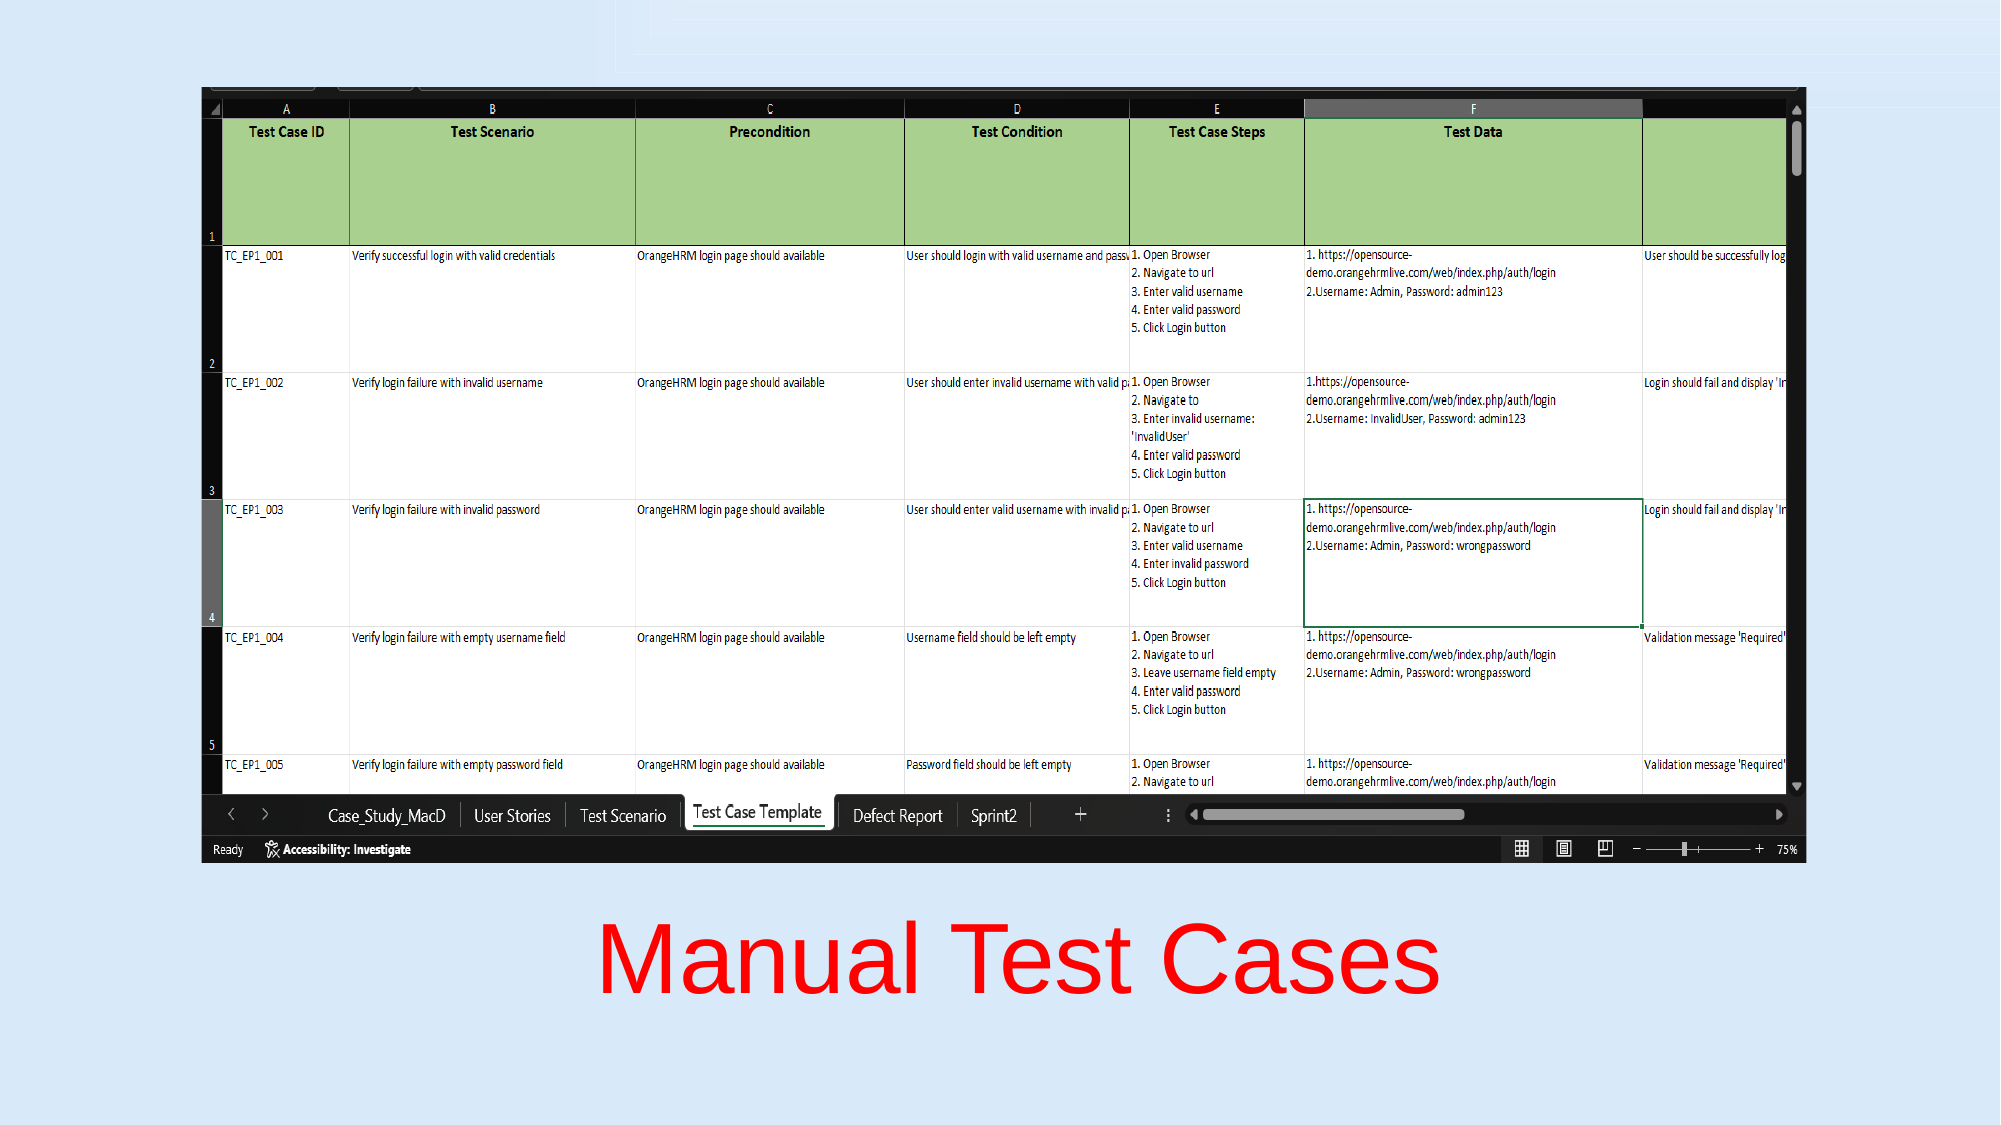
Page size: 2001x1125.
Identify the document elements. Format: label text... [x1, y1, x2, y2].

title Manual Test Cases [327, 885, 1713, 1058]
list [201, 87, 1807, 863]
